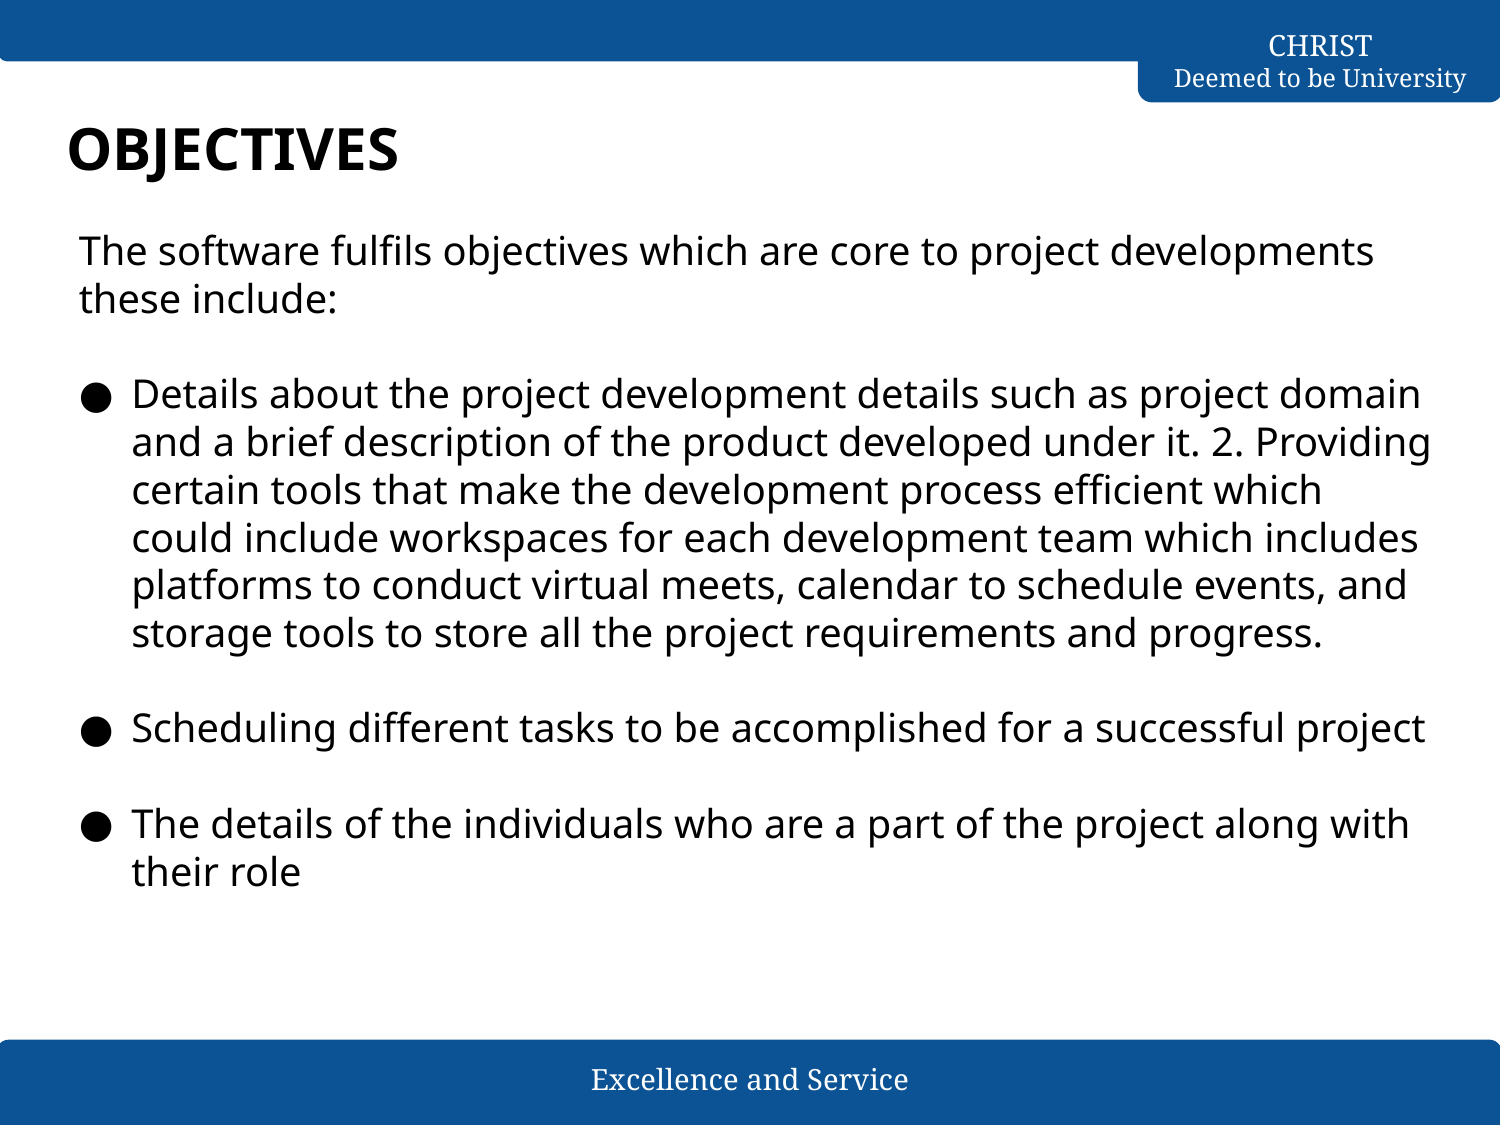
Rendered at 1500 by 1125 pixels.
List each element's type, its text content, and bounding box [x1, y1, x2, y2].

list The software fulfils objectives which are core to project developments these include: Details about the project development details such as project domain and a brief description of the product developed under it. 2. Providing certain tools that make the development process efficient which could include workspaces for each development team which includes platforms to conduct virtual meets, calendar to schedule events, and storage tools to store all the project requirements and progress. Scheduling different tasks to be accomplished for a successful project The details of the individuals who are a part of the project along with their role [51, 210, 1449, 959]
title OBJECTIVES [51, 97, 1449, 210]
